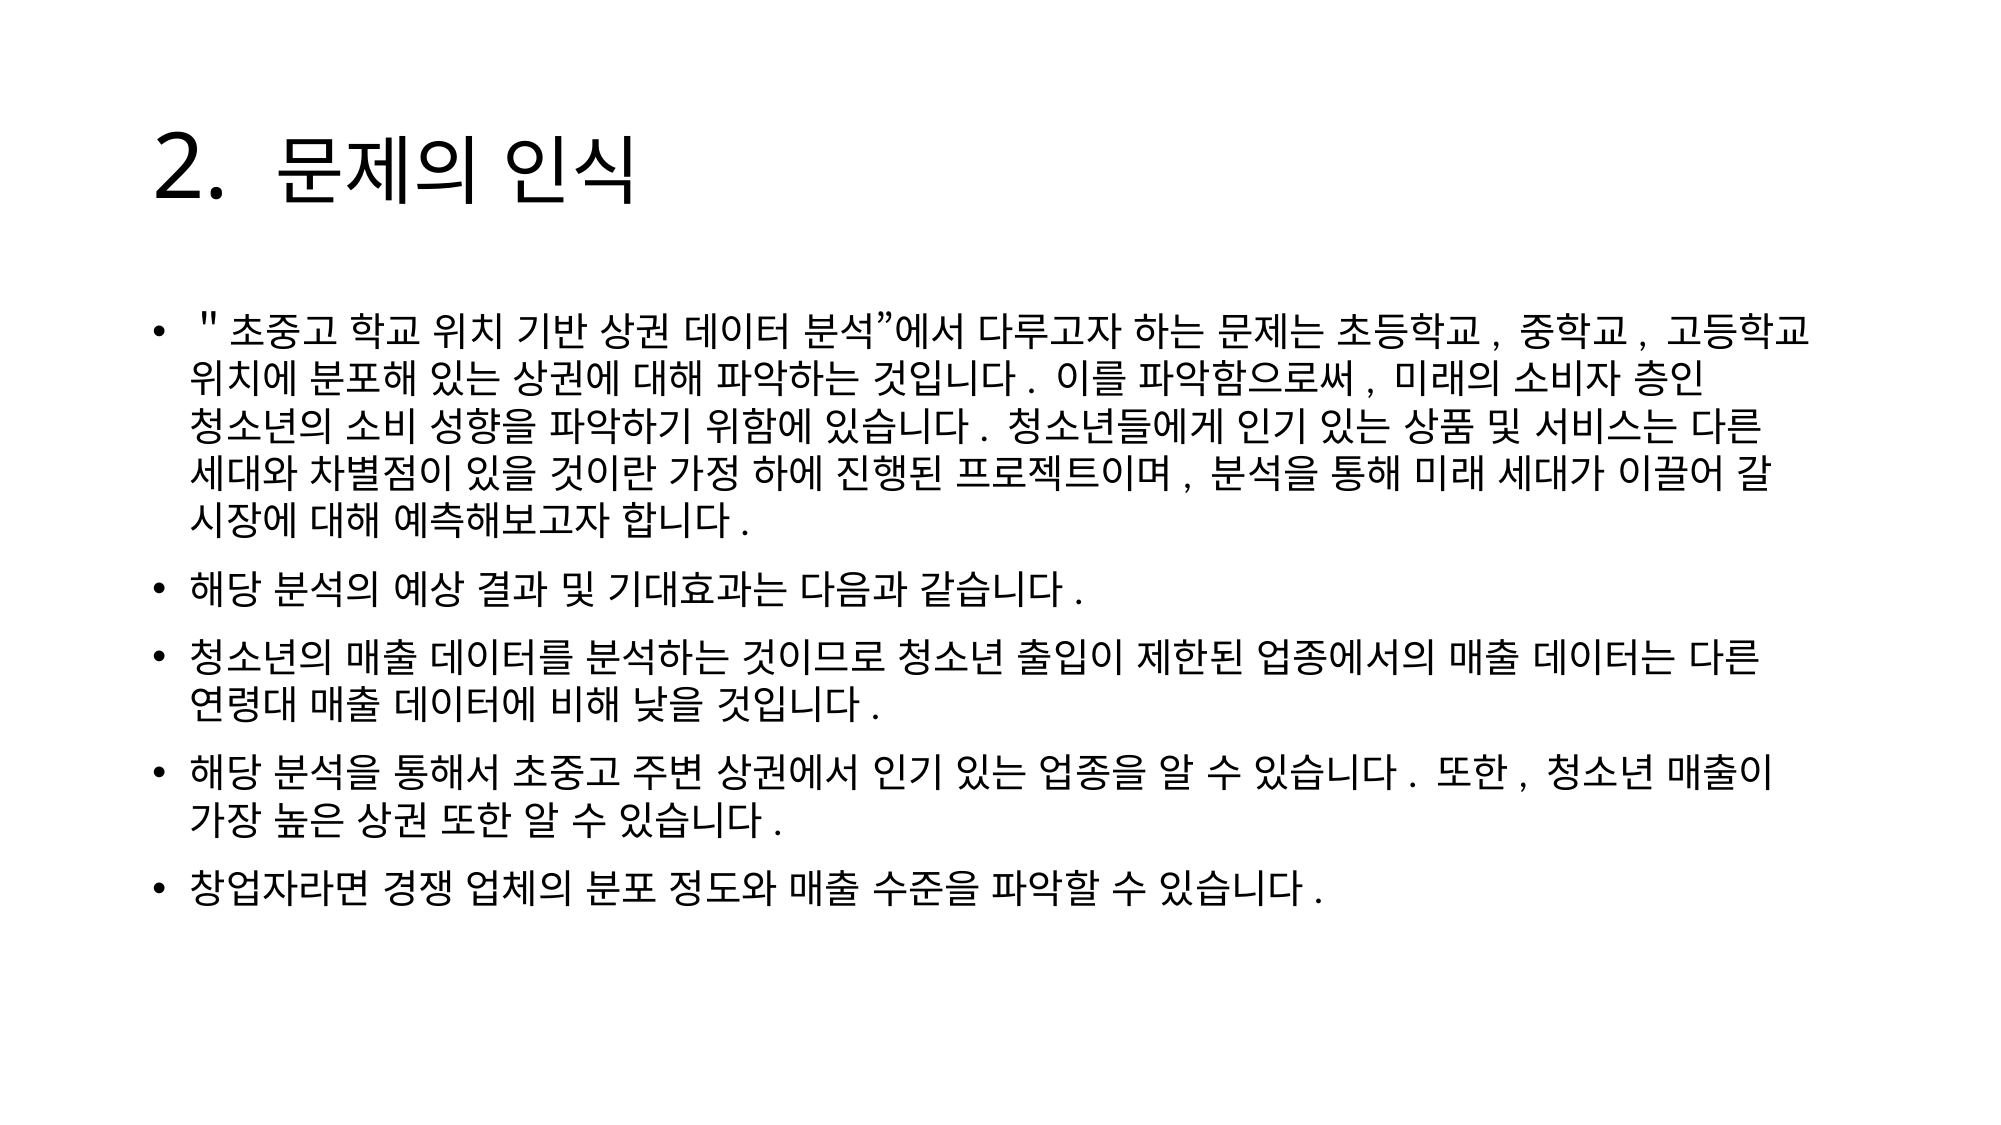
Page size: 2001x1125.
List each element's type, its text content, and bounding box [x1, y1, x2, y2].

list ＂초중고 학교 위치 기반 상권 데이터 분석”에서 다루고자 하는 문제는 초등학교, 중학교, 고등학교 위치에 분포해 있는 상권에 대해 파악하는 것입니다. 이를 파악함으로써, 미래의 소비자 층인 청소년의 소비 성향을 파악하기 위함에 있습니다. 청소년들에게 인기 있는 상품 및 서비스는 다른 세대와 차별점이 있을 것이란 가정 하에 진행된 프로젝트이며, 분석을 통해 미래 세대가 이끌어 갈 시장에 대해 예측해보고자 합니다. 해당 분석의 예상 결과 및 기대효과는 다음과 같습니다. 청소년의 매출 데이터를 분석하는 것이므로 청소년 출입이 제한된 업종에서의 매출 데이터는 다른 연령대 매출 데이터에 비해 낮을 것입니다. 해당 분석을 통해서 초중고 주변 상권에서 인기 있는 업종을 알 수 있습니다. 또한, 청소년 매출이 가장 높은 상권 또한 알 수 있습니다. 창업자라면 경쟁 업체의 분포 정도와 매출 수준을 파악할 수 있습니다. [137, 299, 1863, 1014]
title 2. 문제의 인식 [137, 59, 1863, 278]
